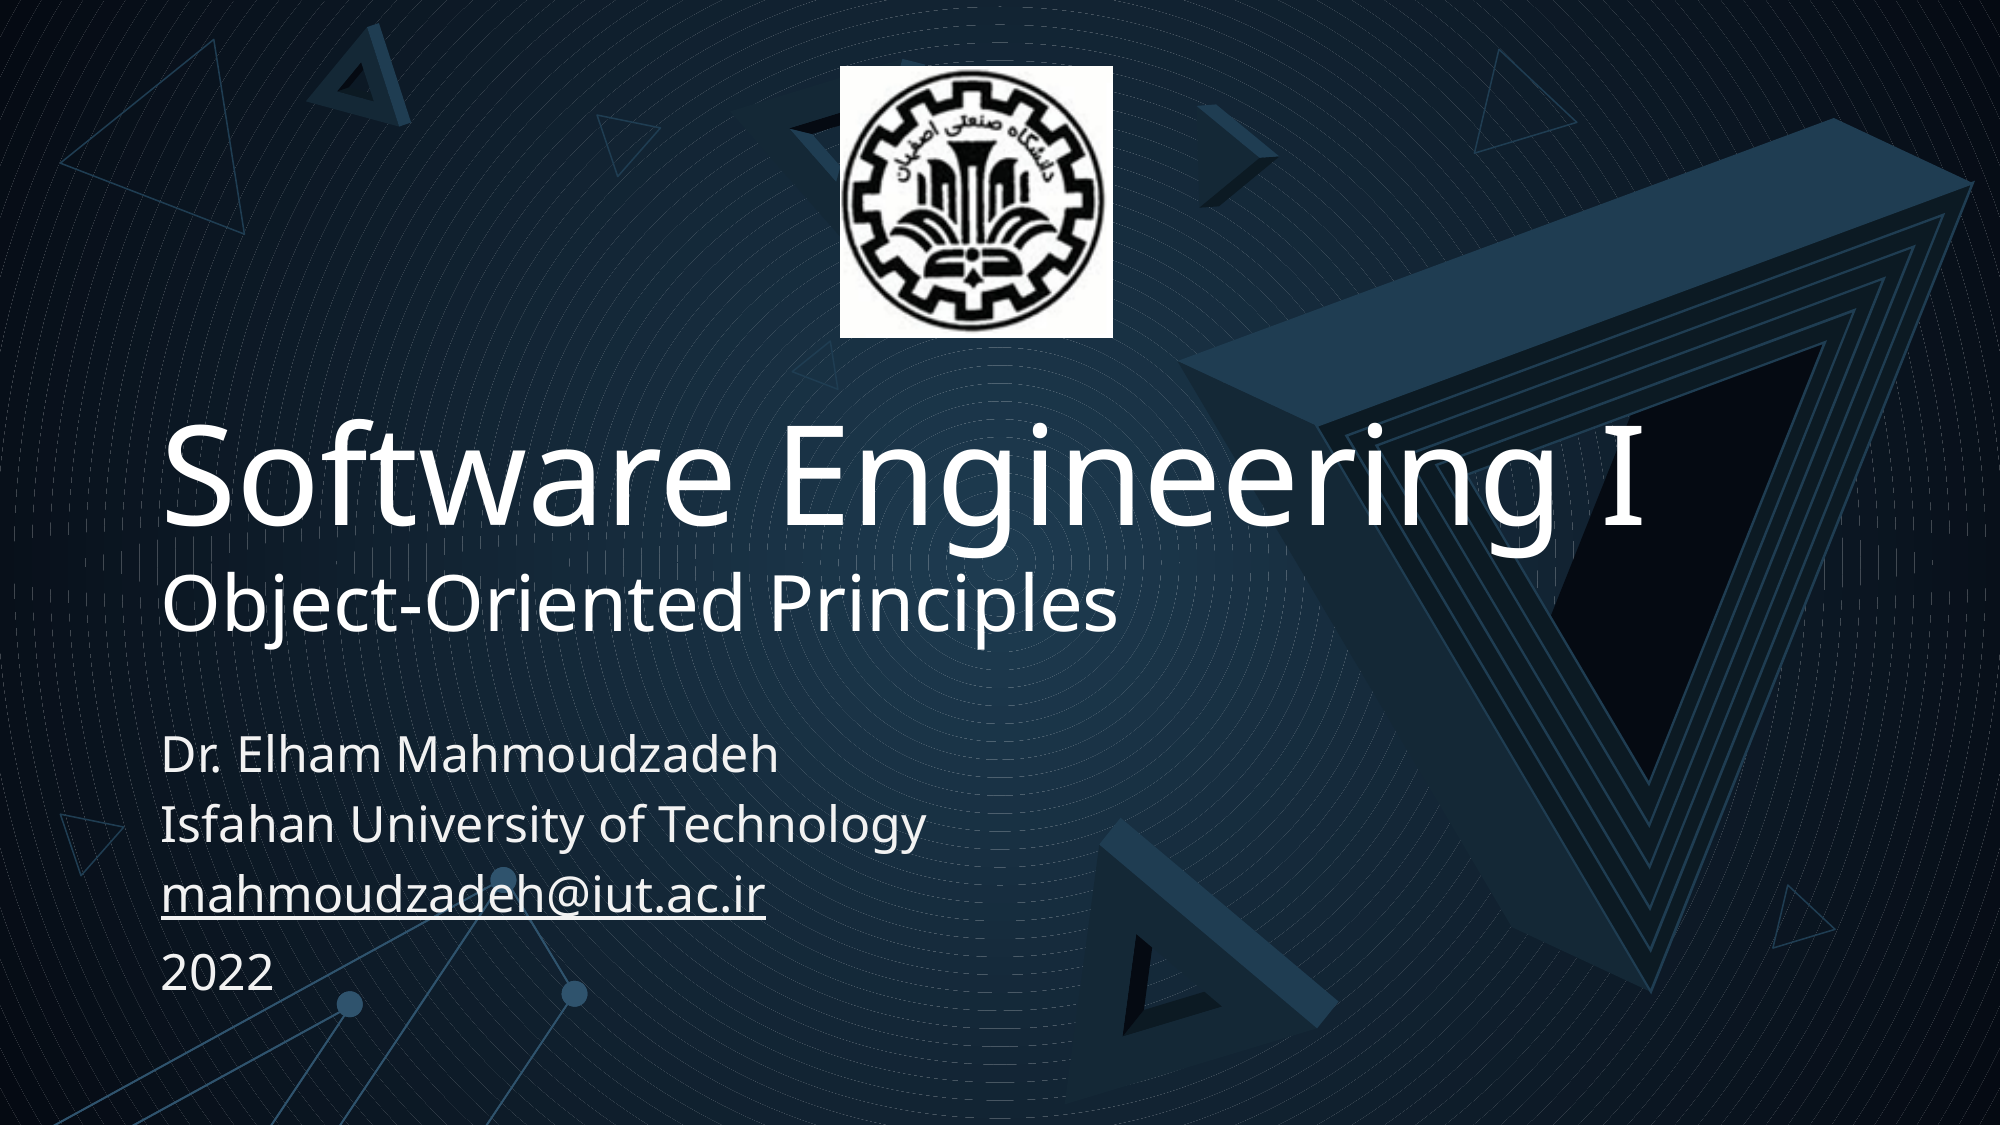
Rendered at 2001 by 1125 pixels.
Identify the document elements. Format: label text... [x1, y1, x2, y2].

picture [840, 66, 1113, 339]
title Software Engineering I Object-Oriented Principles [160, 307, 1841, 726]
subtitle Dr. Elham Mahmoudzadeh Isfahan University of Technology mahmoudzadeh@iut.ac.ir 2022 [160, 725, 1261, 998]
